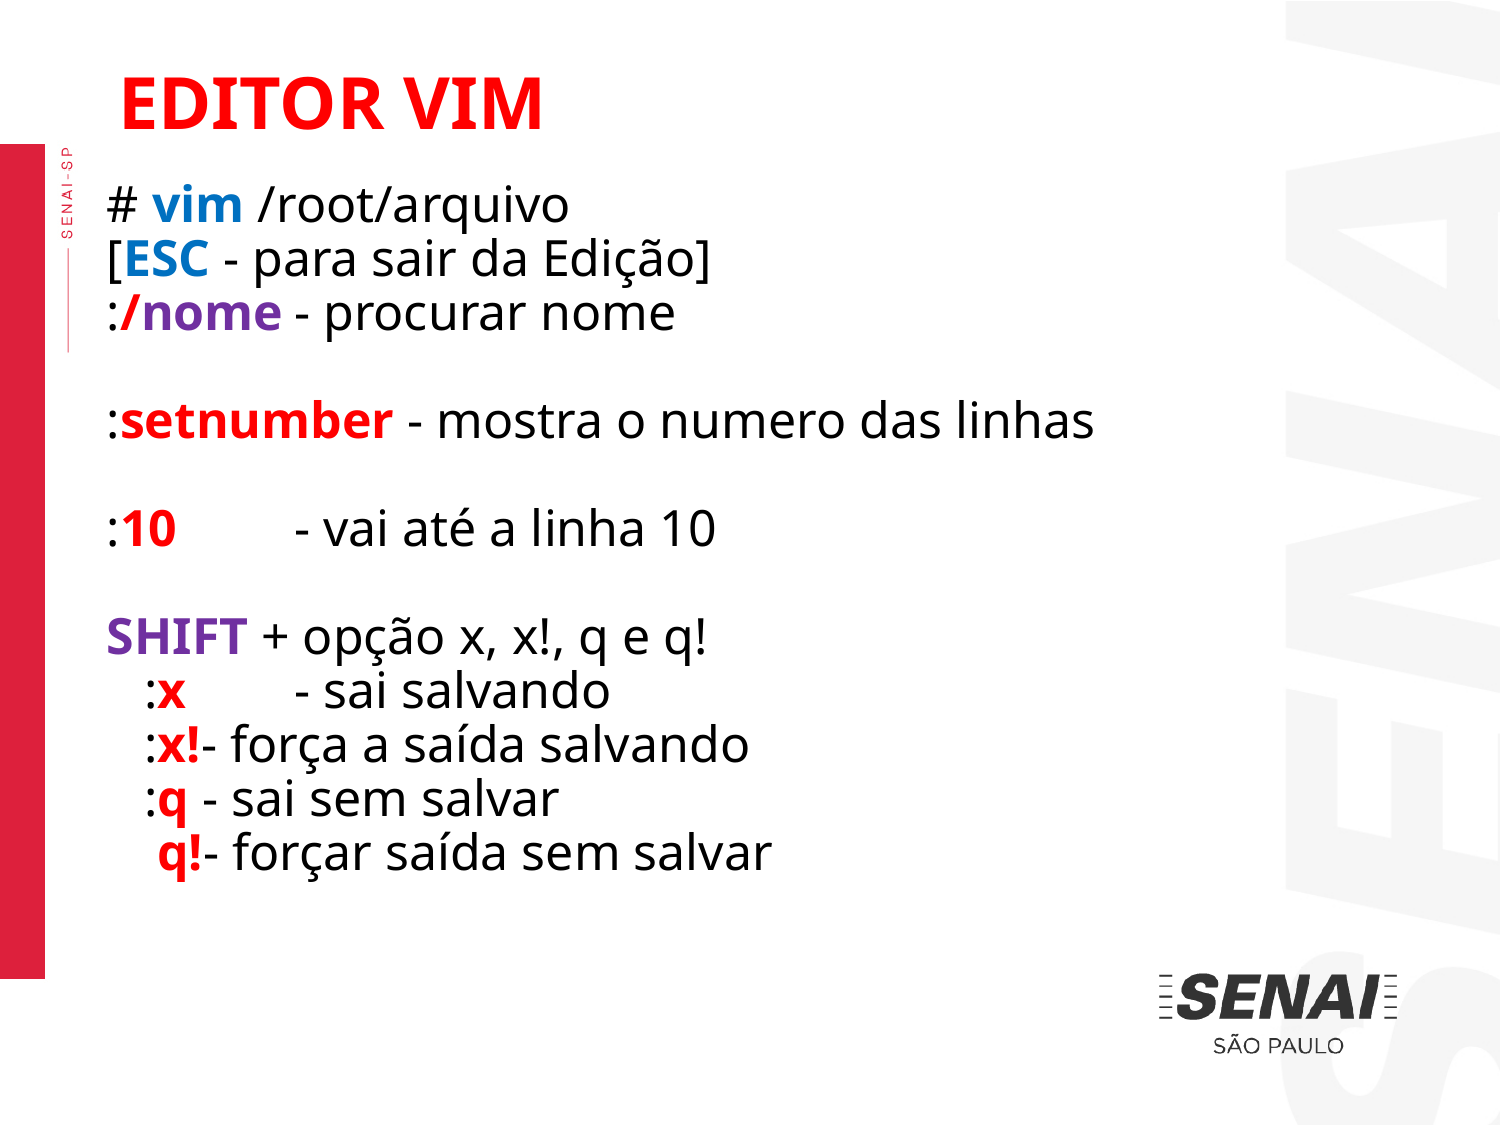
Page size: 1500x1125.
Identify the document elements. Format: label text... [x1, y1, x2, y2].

list EDITOR VIM [103, 59, 1286, 153]
list # vim /root/arquivo [ESC - para sair da Edição] :/nome - procurar nome :setnumber - mostra o numero das linhas :10 - vai até a linha 10 SHIFT + opção x, x!, q e q! :x - sai salvando :x!- força a saída salvando :q - sai sem salvar q!- forçar saída sem salvar [91, 171, 1389, 1038]
picture [0, 0, 1500, 1125]
